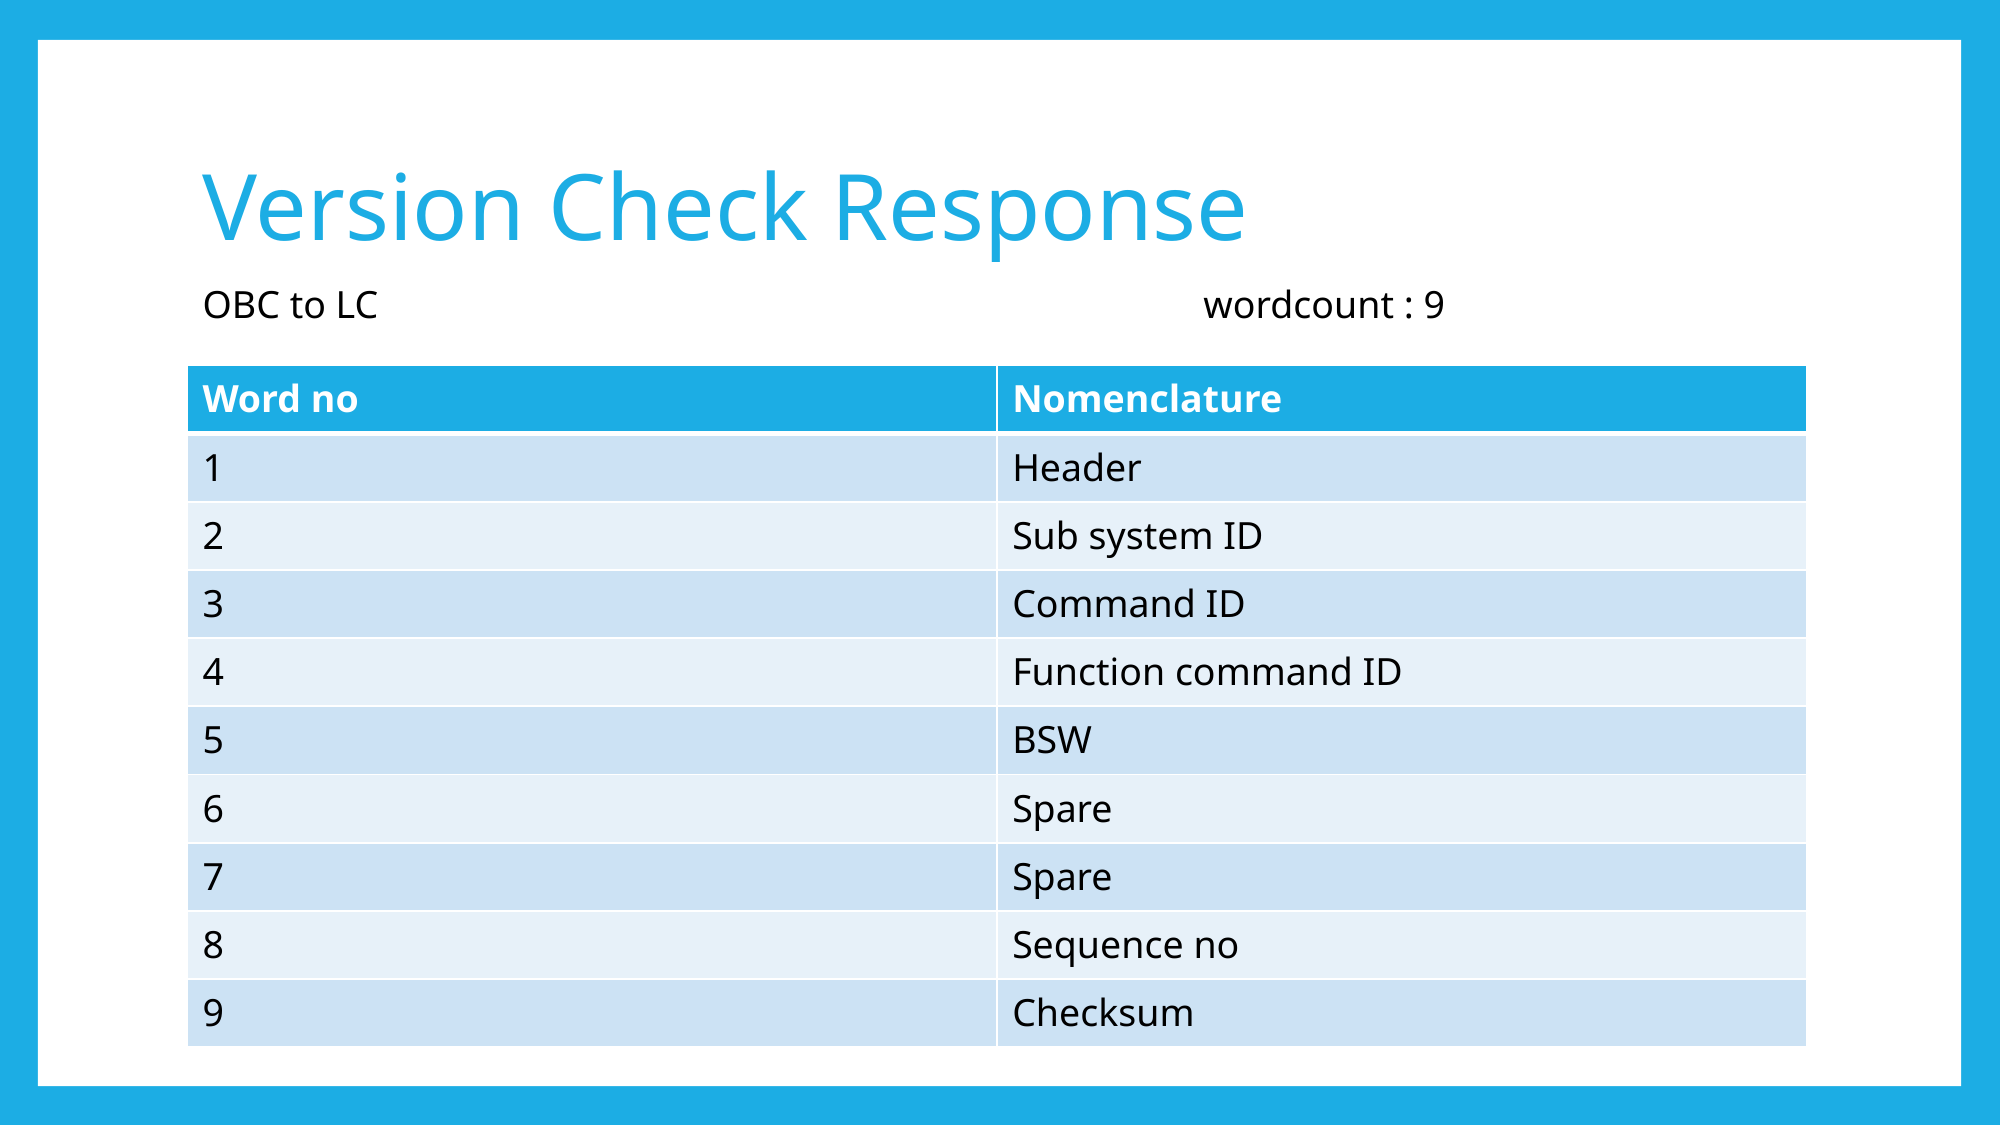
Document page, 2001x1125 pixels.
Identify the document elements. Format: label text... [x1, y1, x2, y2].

table_cell 4 [188, 639, 996, 705]
table_cell 6 [188, 775, 996, 842]
table_cell 7 [188, 844, 996, 910]
table_header Nomenclature [998, 366, 1806, 431]
title Version Check Response [187, 99, 1808, 323]
table_cell Sequence no [998, 912, 1806, 978]
table_cell 5 [188, 707, 996, 774]
table_cell Spare [998, 844, 1806, 910]
table_cell BSW [998, 707, 1806, 774]
table_cell Command ID [998, 571, 1806, 637]
table_cell 8 [188, 912, 996, 978]
table_header Word no [188, 366, 996, 431]
table_cell Sub system ID [998, 503, 1806, 569]
table_cell Spare [998, 775, 1806, 842]
table_cell Checksum [998, 980, 1806, 1046]
table_cell 1 [188, 436, 996, 501]
table_cell 2 [188, 503, 996, 569]
table_cell Header [998, 436, 1806, 501]
text_box OBC to LC wordcount : 9 [187, 273, 1563, 334]
table_cell Function command ID [998, 639, 1806, 705]
table_cell 9 [188, 980, 996, 1046]
table_cell 3 [188, 571, 996, 637]
